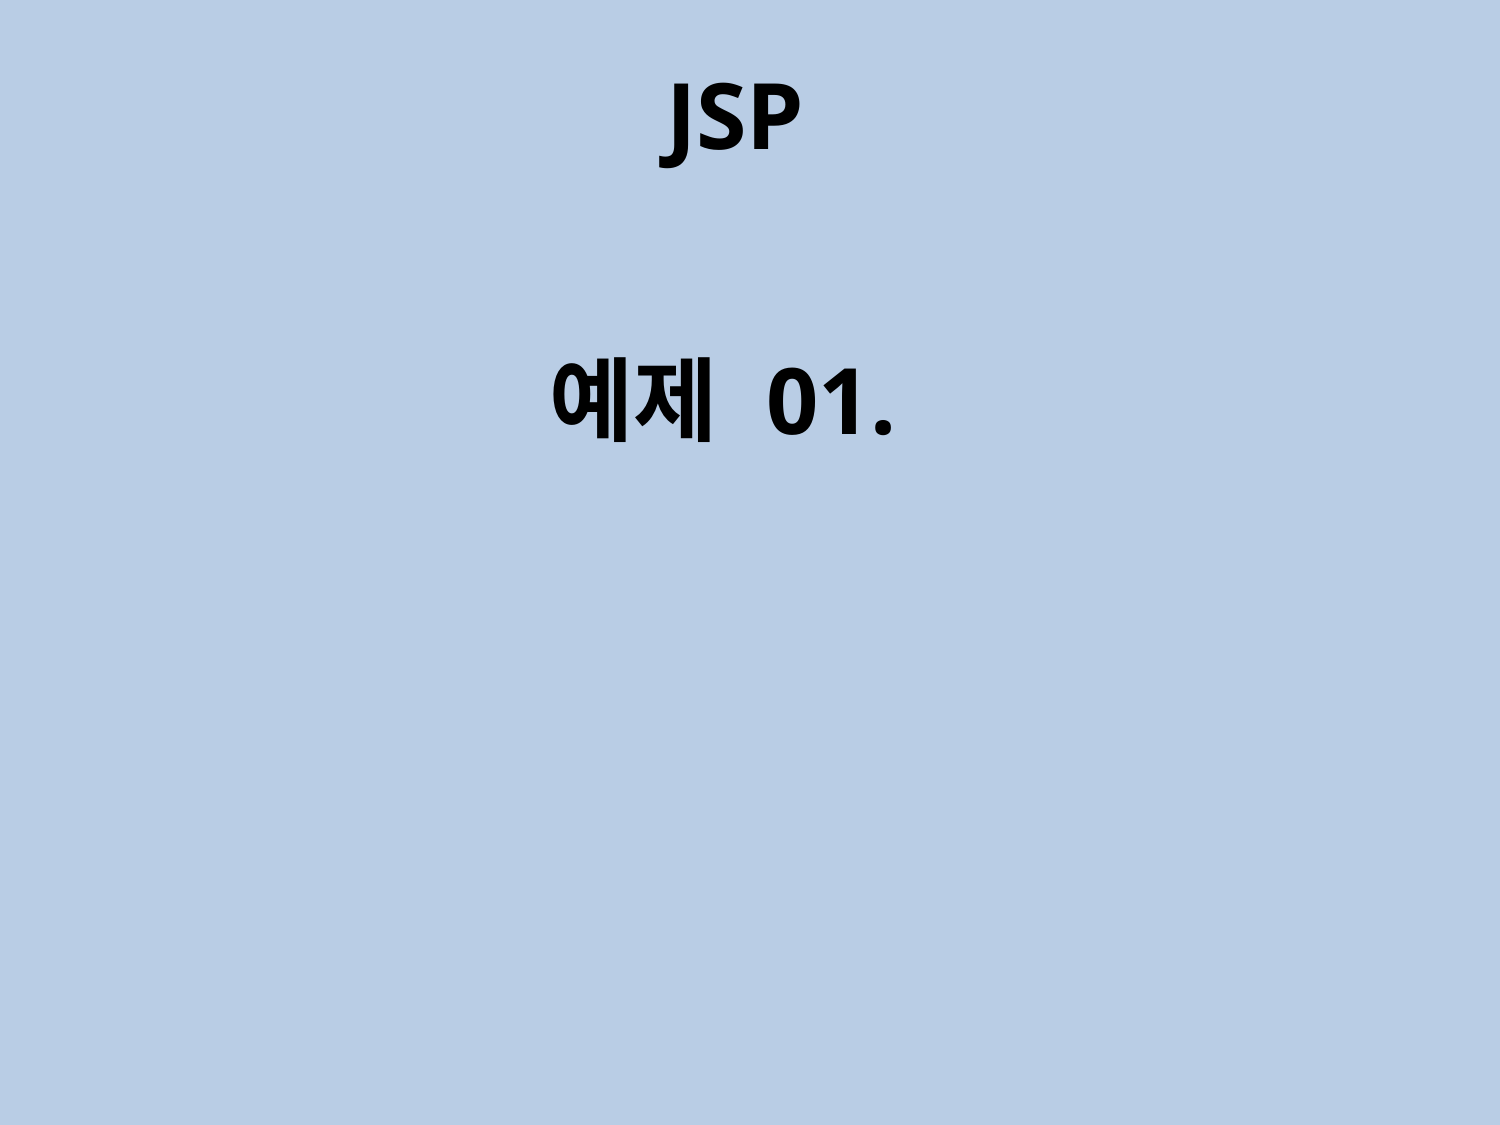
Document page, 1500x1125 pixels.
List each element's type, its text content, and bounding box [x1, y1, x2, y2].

text_box 예제 01. [141, 290, 1329, 505]
text_box JSP [253, 5, 1217, 220]
